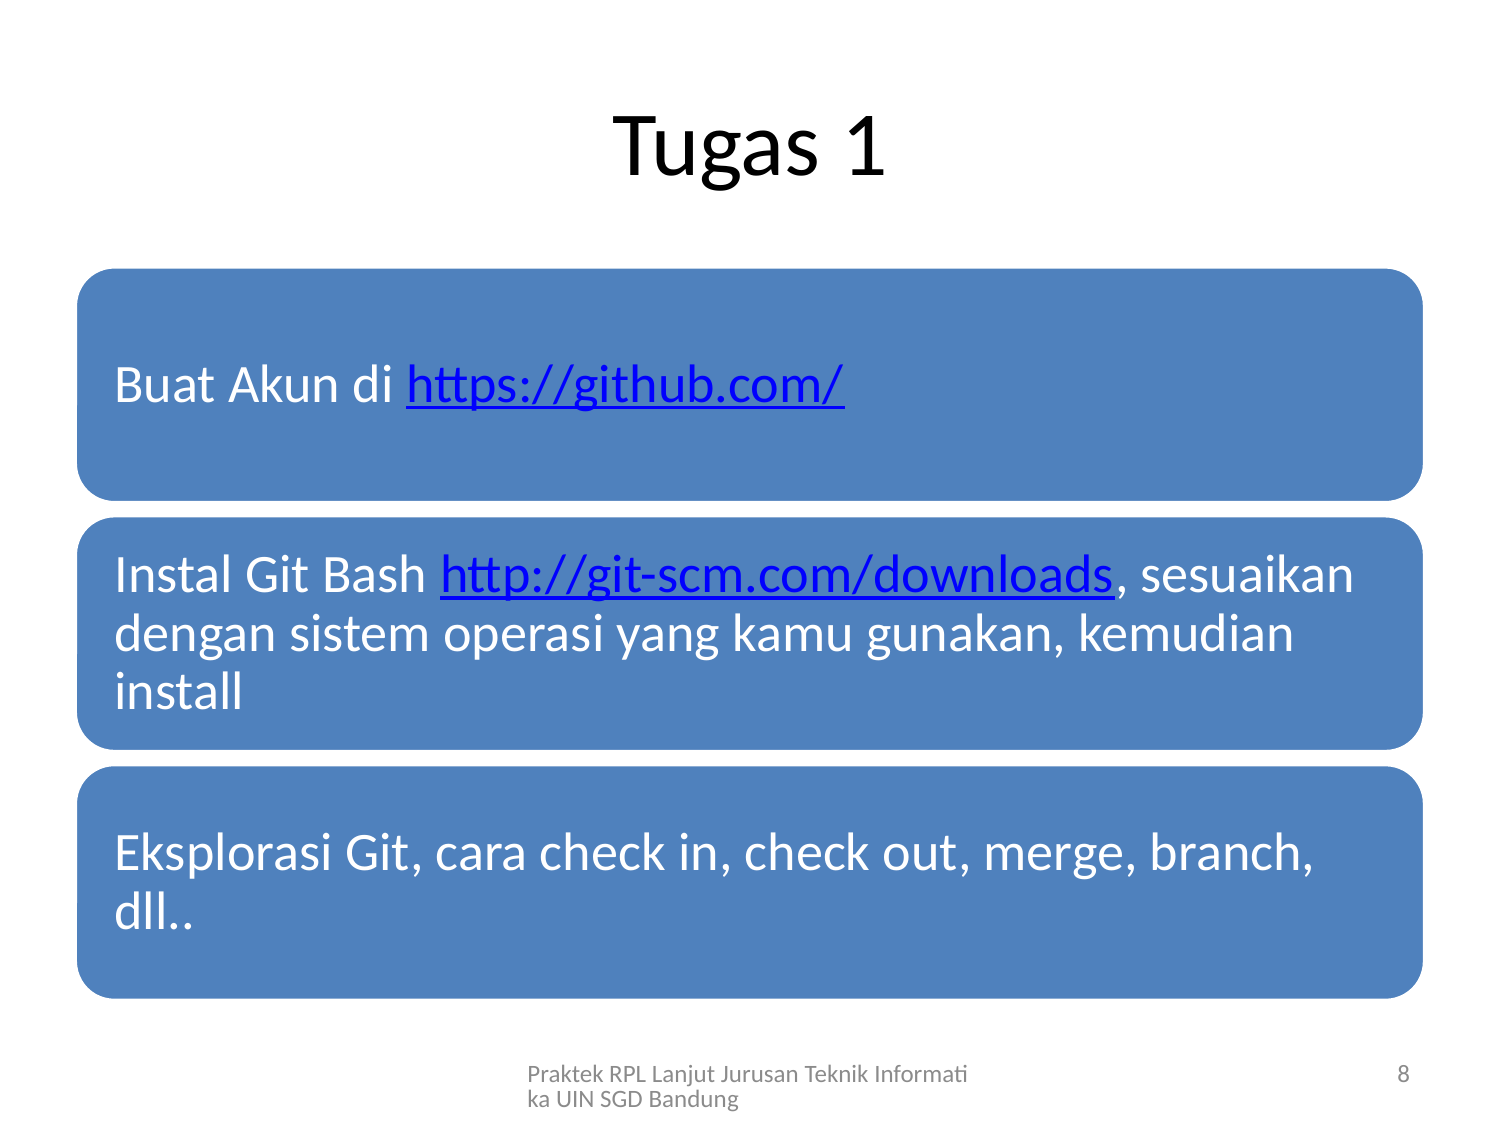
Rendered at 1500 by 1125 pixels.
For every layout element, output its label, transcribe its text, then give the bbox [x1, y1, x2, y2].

slide_number 8 [1074, 1042, 1425, 1103]
footer Praktek RPL Lanjut Jurusan Teknik Informatika UIN SGD Bandung [512, 1042, 988, 1103]
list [74, 262, 1426, 1006]
title Tugas 1 [75, 45, 1425, 233]
